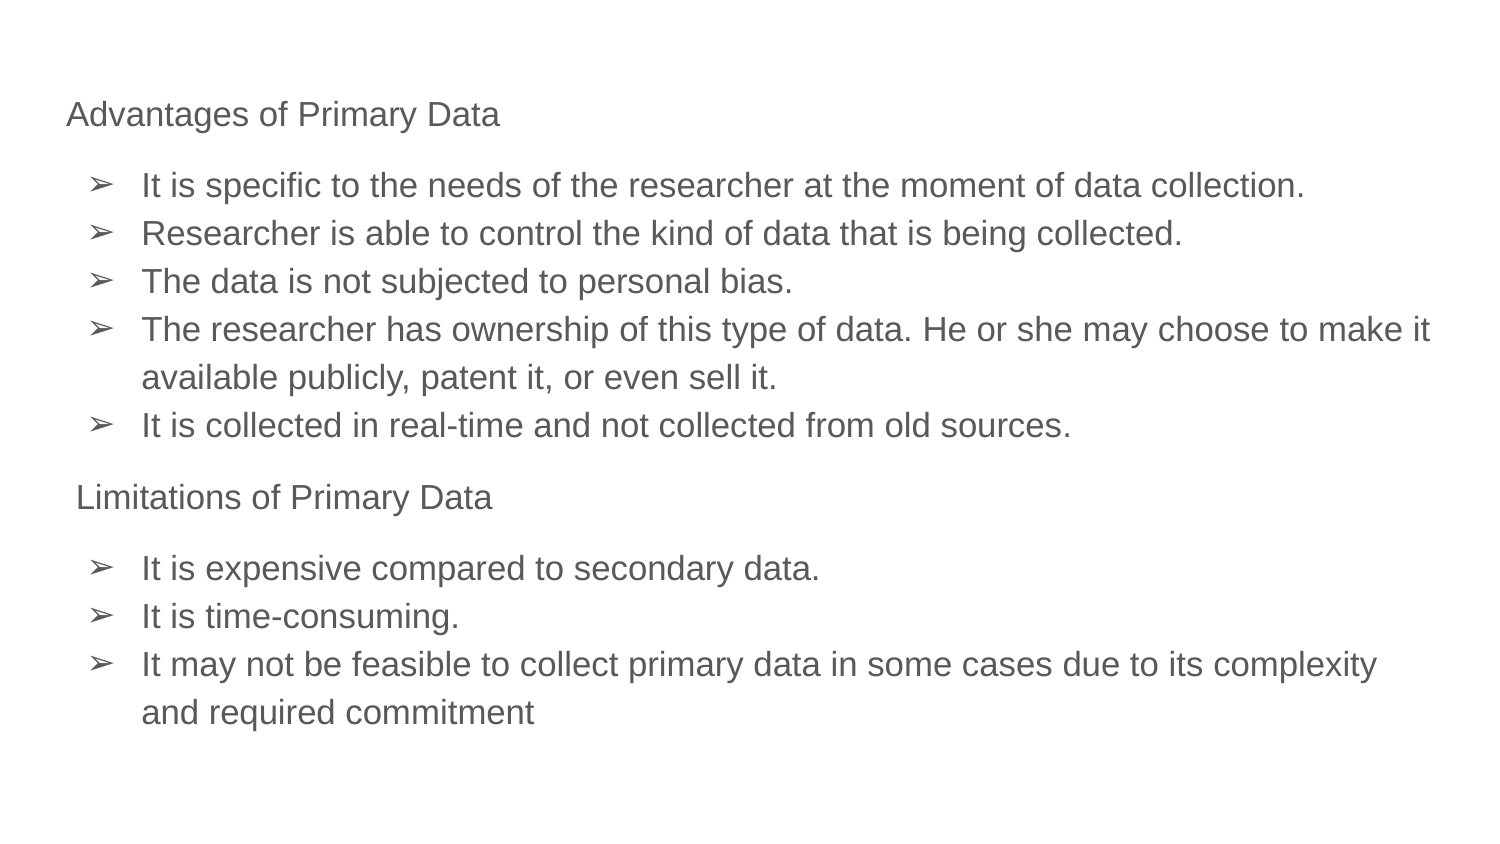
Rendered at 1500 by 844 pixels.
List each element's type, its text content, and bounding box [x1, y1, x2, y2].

list Advantages of Primary Data It is specific to the needs of the researcher at the moment of data collection. Researcher is able to control the kind of data that is being collected. The data is not subjected to personal bias. The researcher has ownership of this type of data. He or she may choose to make it available publicly, patent it, or even sell it. It is collected in real-time and not collected from old sources. Limitations of Primary Data It is expensive compared to secondary data. It is time-consuming. It may not be feasible to collect primary data in some cases due to its complexity and required commitment [51, 70, 1449, 750]
